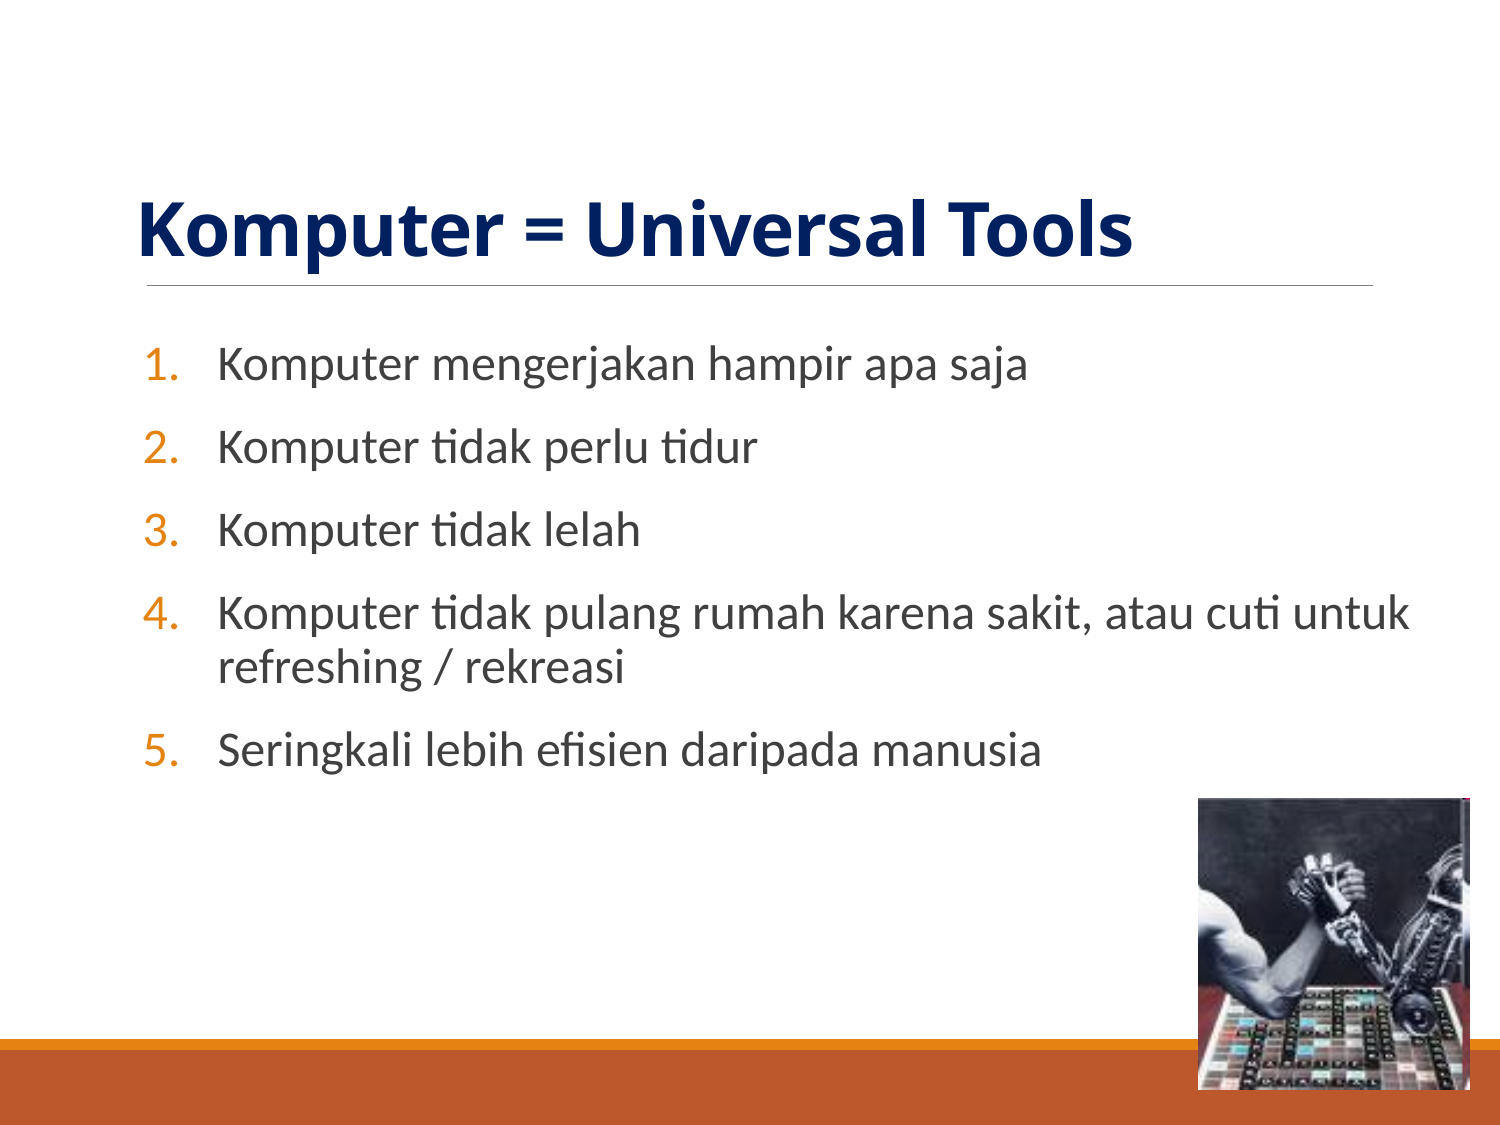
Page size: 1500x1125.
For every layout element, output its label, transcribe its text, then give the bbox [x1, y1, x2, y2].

picture [1198, 798, 1470, 1091]
title Komputer = Universal Tools [135, 92, 1343, 255]
subtitle Komputer mengerjakan hampir apa saja Komputer tidak perlu tidur Komputer tidak lelah Komputer tidak pulang rumah karena sakit, atau cuti untuk refreshing / rekreasi Seringkali lebih efisien daripada manusia [127, 255, 1465, 859]
